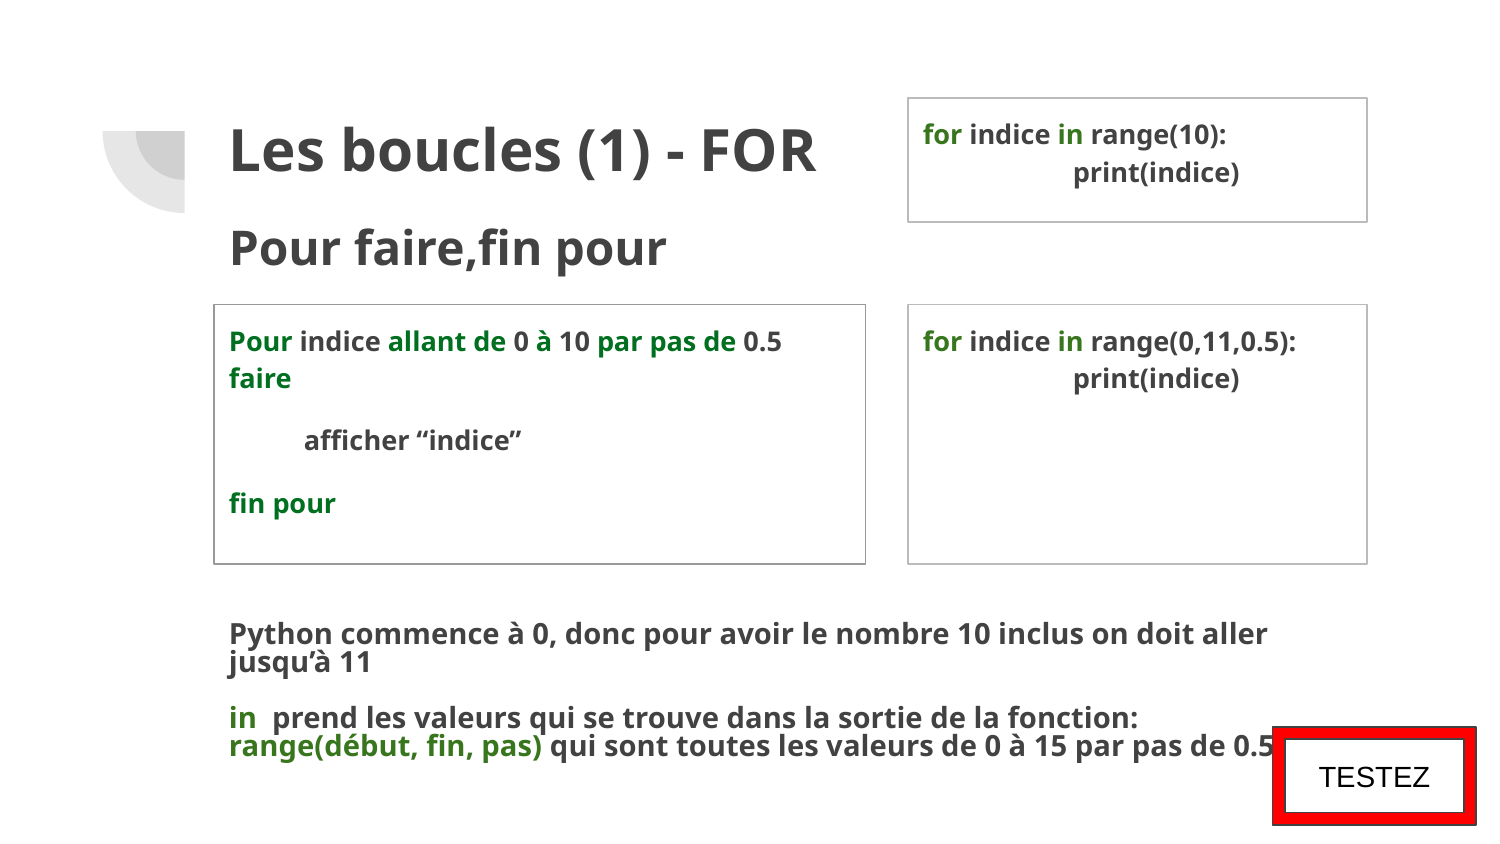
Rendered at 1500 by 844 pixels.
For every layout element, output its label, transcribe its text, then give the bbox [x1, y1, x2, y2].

list Pour indice allant de 0 à 10 par pas de 0.5 faire afficher “indice” fin pour [213, 304, 866, 565]
title Les boucles (1) - FOR [213, 98, 907, 203]
list for indice in range(0,11,0.5): print(indice) [907, 304, 1368, 565]
list Pour faire,fin pour [213, 203, 1368, 291]
list for indice in range(10): print(indice) [907, 98, 1368, 223]
list Python commence à 0, donc pour avoir le nombre 10 inclus on doit aller jusqu’à 11 in prend les valeurs qui se trouve dans la sortie de la fonction: range(début, fin, pas) qui sont toutes les valeurs de 0 à 15 par pas de 0.5 [213, 606, 1368, 794]
text_box TESTEZ [1272, 726, 1477, 825]
